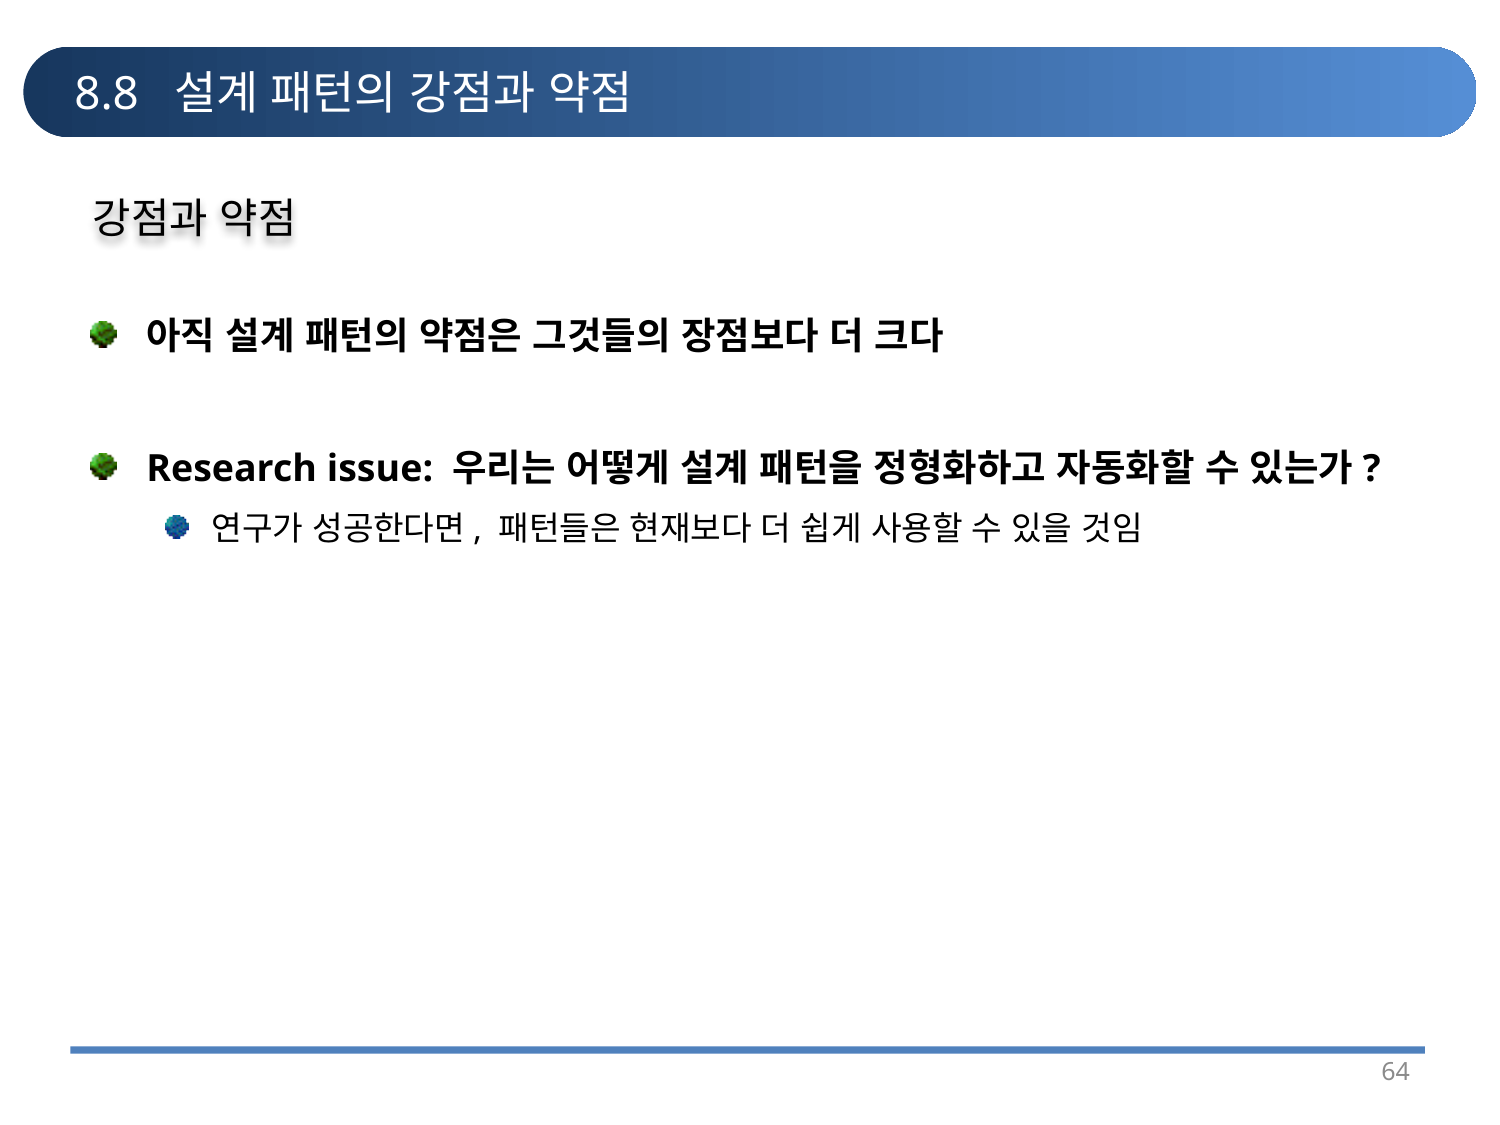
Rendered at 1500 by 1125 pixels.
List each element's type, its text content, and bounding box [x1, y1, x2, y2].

slide_number 64 [1074, 1042, 1425, 1103]
list 아직 설계 패턴의 약점은 그것들의 장점보다 더 크다 Research issue: 우리는 어떻게 설계 패턴을 정형화하고 자동화할 수 있는가? 연구가 성공한다면, 패턴들은 현재보다 더 쉽게 사용할 수 있을 것임 [74, 290, 1471, 1006]
picture [90, 453, 117, 480]
picture [165, 515, 189, 539]
title 8.8 설계 패턴의 강점과 약점 [59, 56, 1410, 126]
picture [90, 321, 117, 348]
list 강점과 약점 [60, 180, 329, 255]
